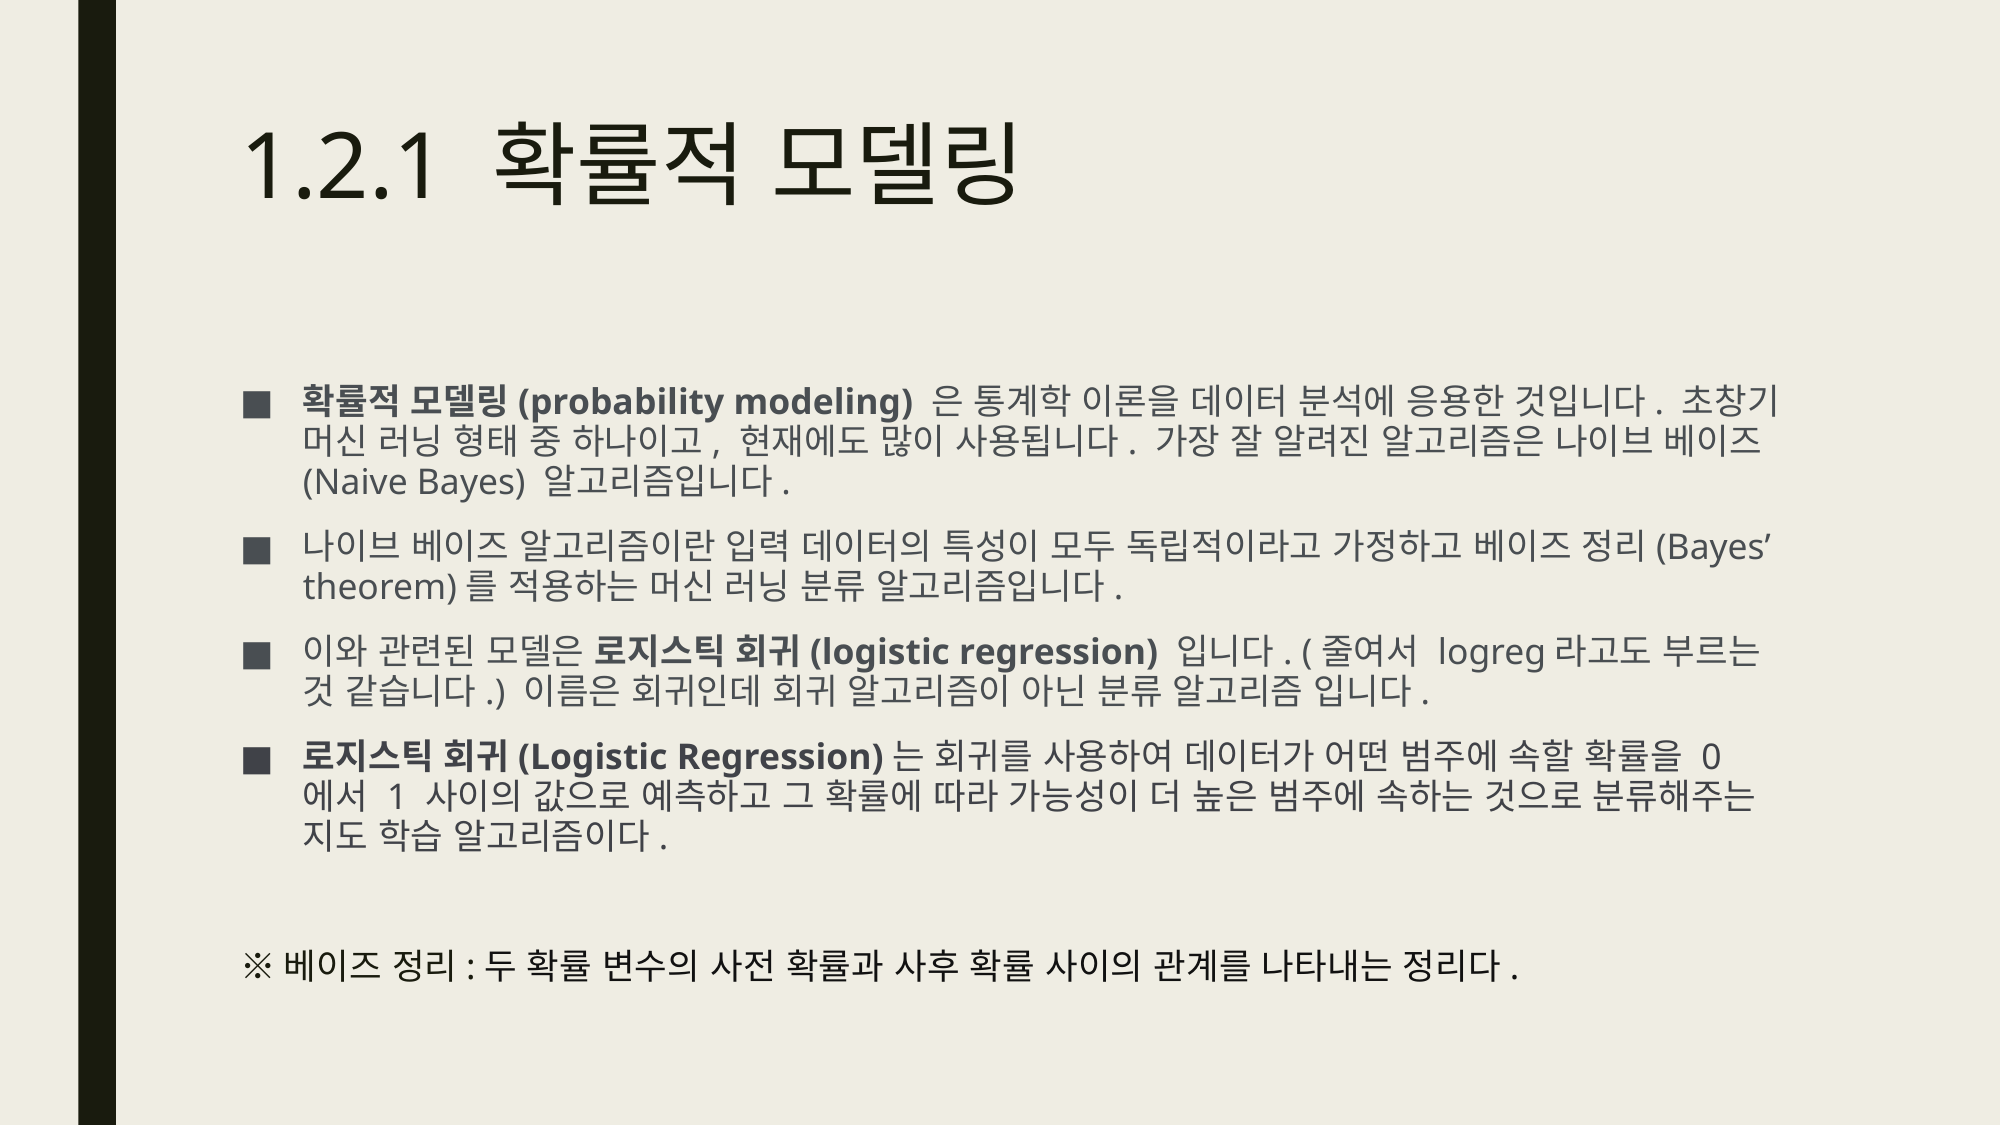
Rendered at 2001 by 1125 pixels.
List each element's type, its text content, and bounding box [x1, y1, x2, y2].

title 1.2.1 확률적 모델링 [225, 112, 1800, 357]
list 확률적 모델링(probability modeling) 은 통계학 이론을 데이터 분석에 응용한 것입니다. 초창기 머신 러닝 형태 중 하나이고, 현재에도 많이 사용됩니다. 가장 잘 알려진 알고리즘은 나이브 베이즈(Naive Bayes) 알고리즘입니다. 나이브 베이즈 알고리즘이란 입력 데이터의 특성이 모두 독립적이라고 가정하고 베이즈 정리(Bayes’ theorem)를 적용하는 머신 러닝 분류 알고리즘입니다. 이와 관련된 모델은 로지스틱 회귀(logistic regression) 입니다. (줄여서 logreg라고도 부르는 것 같습니다.) 이름은 회귀인데 회귀 알고리즘이 아닌 분류 알고리즘 입니다. 로지스틱 회귀(Logistic Regression)는 회귀를 사용하여 데이터가 어떤 범주에 속할 확률을 0에서 1 사이의 값으로 예측하고 그 확률에 따라 가능성이 더 높은 범주에 속하는 것으로 분류해주는 지도 학습 알고리즘이다. ※베이즈 정리:두 확률 변수의 사전 확률과 사후 확률 사이의 관계를 나타내는 정리다. [225, 375, 1800, 1059]
